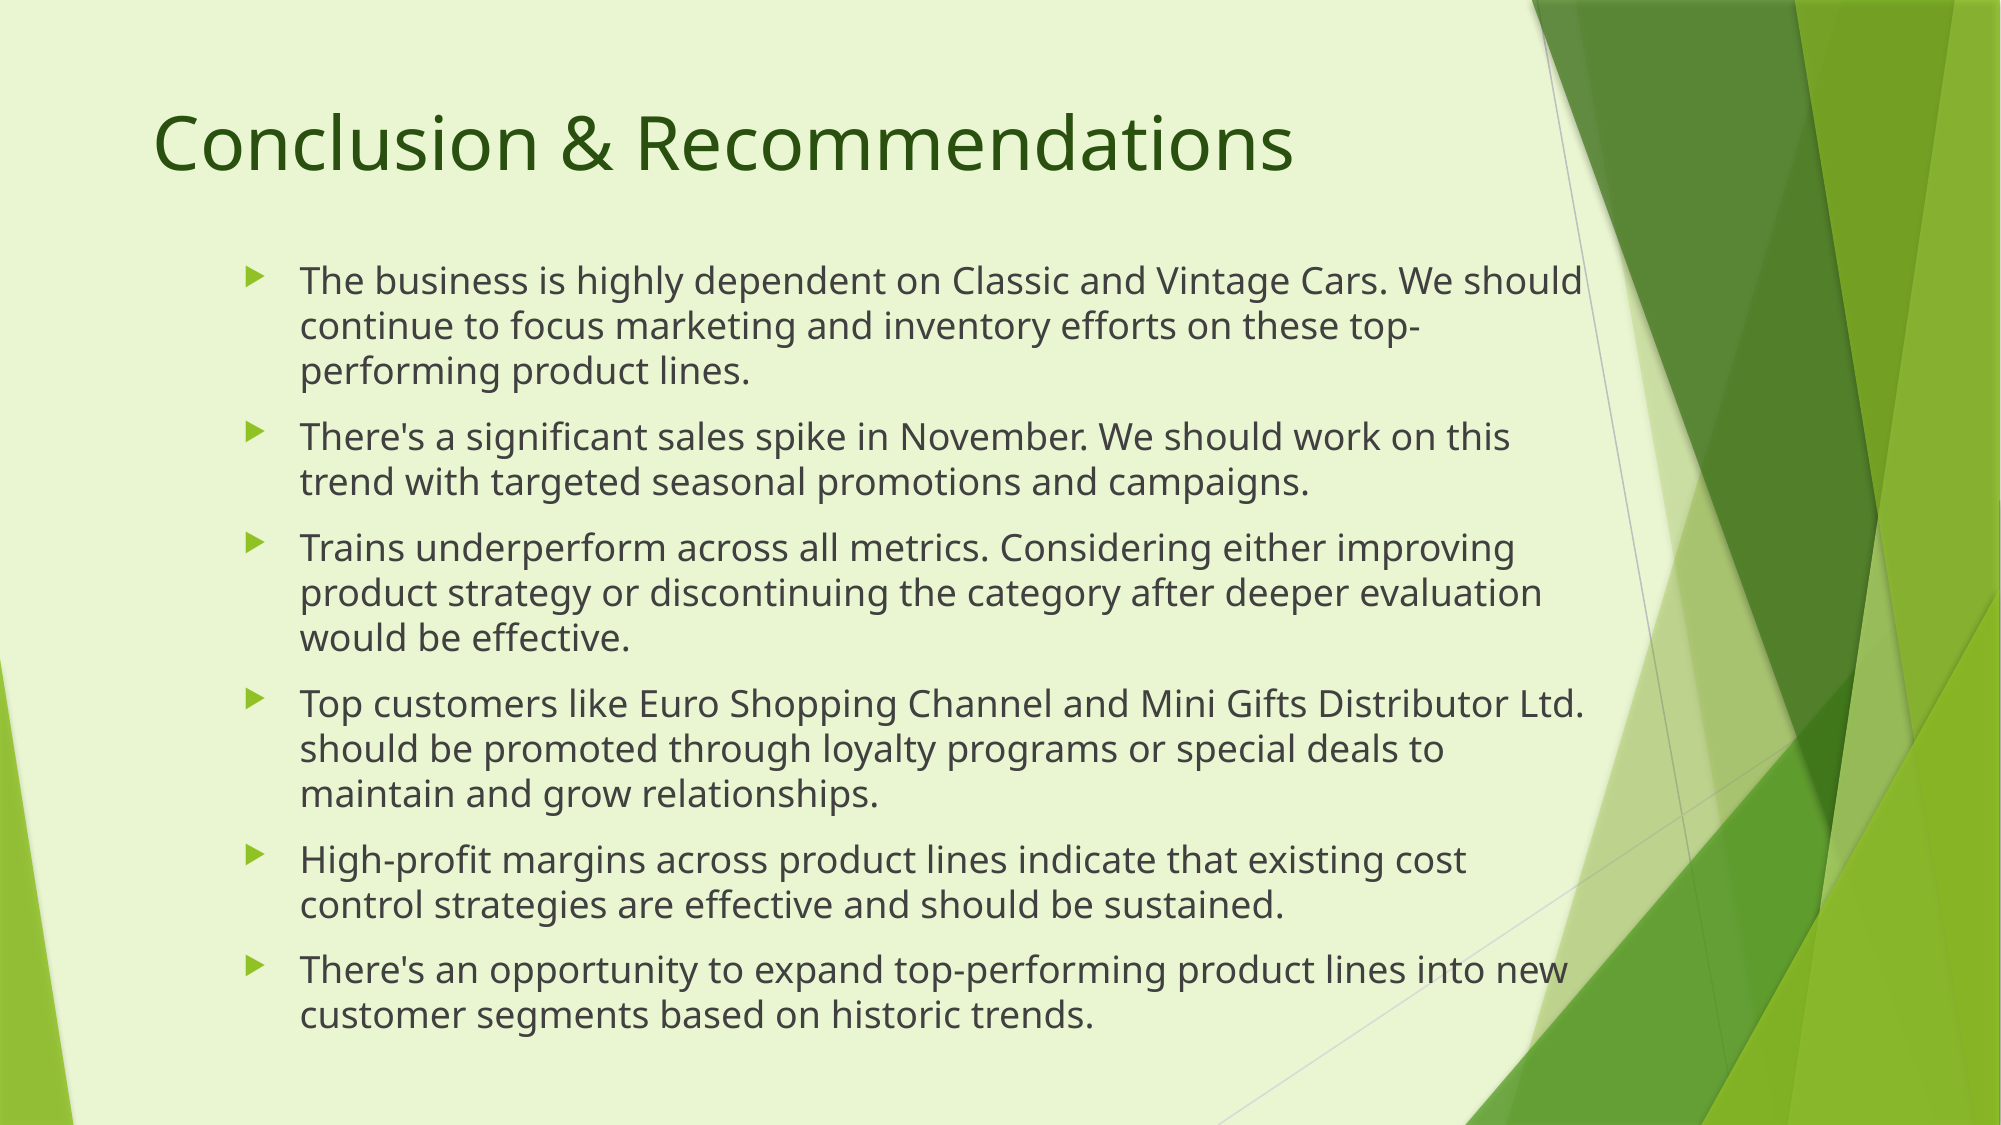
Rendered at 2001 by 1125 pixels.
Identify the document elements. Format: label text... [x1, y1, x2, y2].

text_box Conclusion & Recommendations [137, 87, 1472, 225]
text_box The business is highly dependent on Classic and Vintage Cars. We should continue to focus marketing and inventory efforts on these top-performing product lines. There's a significant sales spike in November. We should work on this trend with targeted seasonal promotions and campaigns. Trains underperform across all metrics. Considering either improving product strategy or discontinuing the category after deeper evaluation would be effective. Top customers like Euro Shopping Channel and Mini Gifts Distributor Ltd. should be promoted through loyalty programs or special deals to maintain and grow relationships. High-profit margins across product lines indicate that existing cost control strategies are effective and should be sustained. There's an opportunity to expand top-performing product lines into new customer segments based on historic trends. [228, 249, 1613, 1093]
